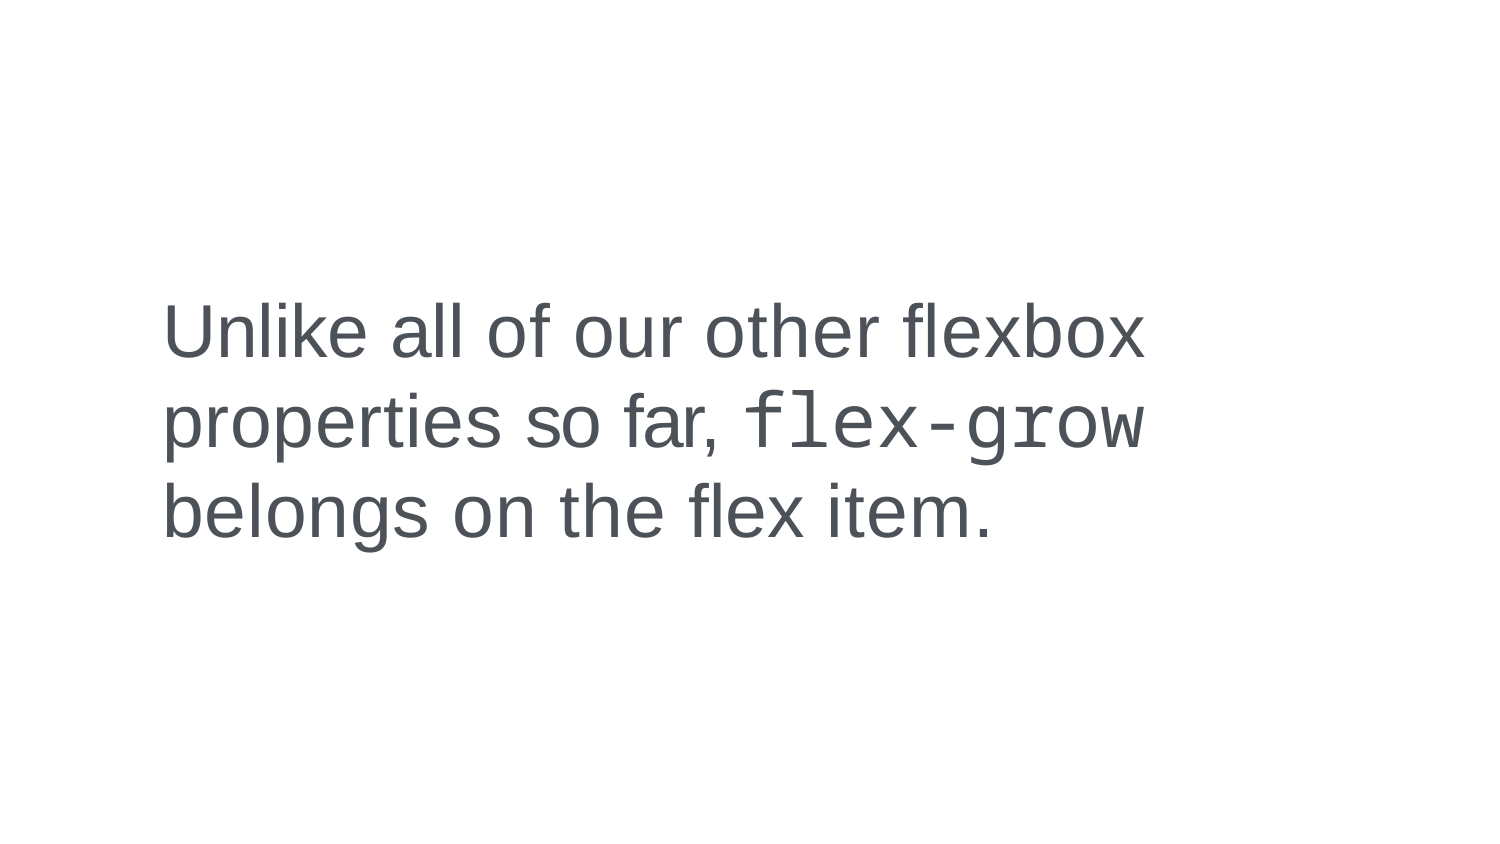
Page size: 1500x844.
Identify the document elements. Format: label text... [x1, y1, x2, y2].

title Unlike all of our other ﬂexbox properties so far, flex-grow belongs on the ﬂex item. [160, 235, 1340, 553]
